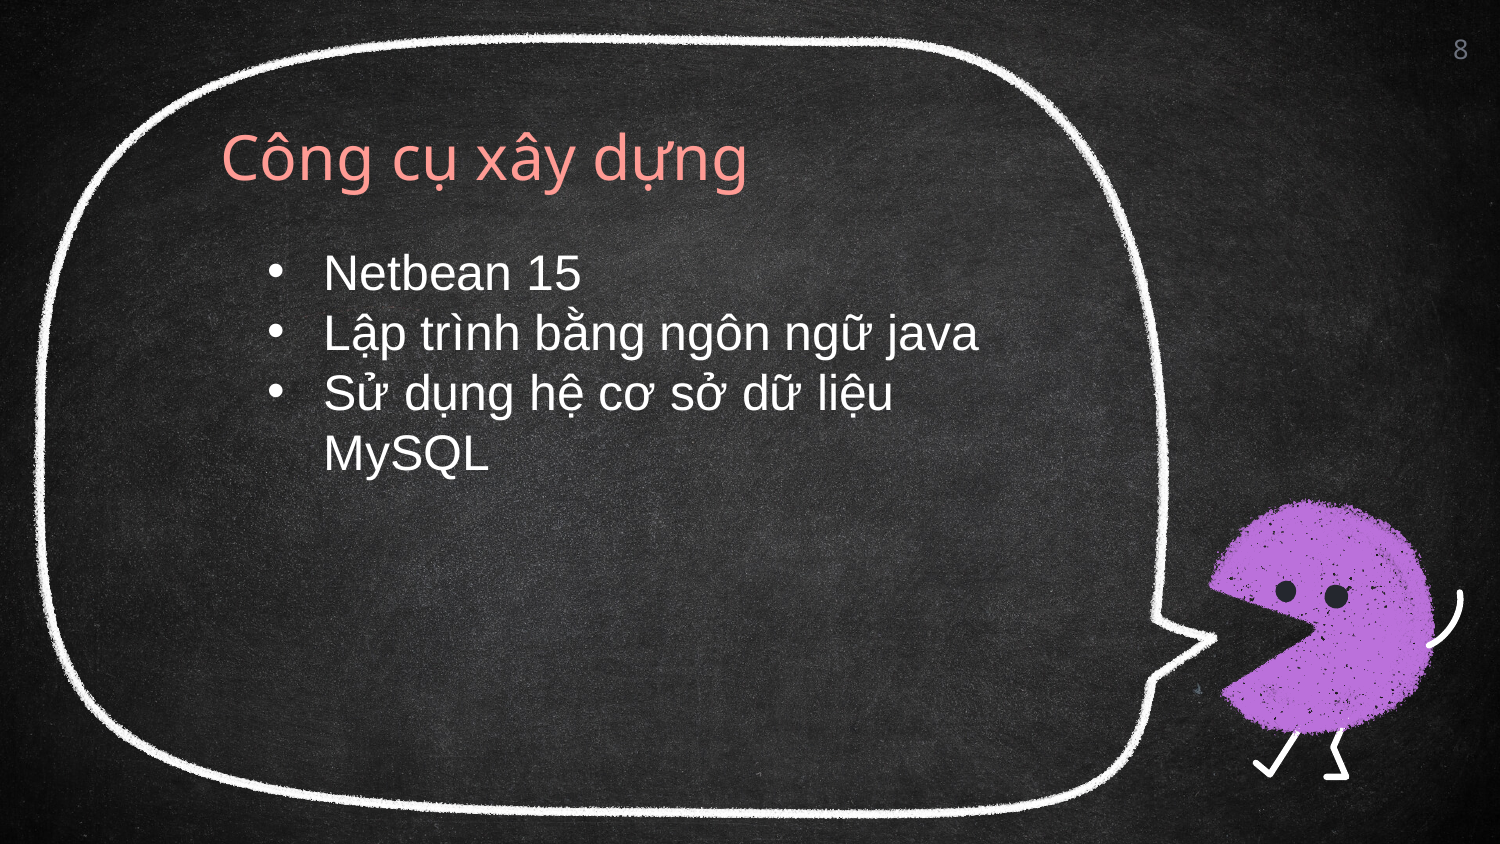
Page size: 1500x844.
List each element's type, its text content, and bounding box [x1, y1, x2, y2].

text_box Netbean 15 Lập trình bằng ngôn ngữ java Sử dụng hệ cơ sở dữ liệu MySQL [252, 232, 1003, 548]
title Công cụ xây dựng [220, 126, 982, 192]
slide_number 8 [1378, 32, 1469, 98]
picture [0, 0, 1500, 844]
